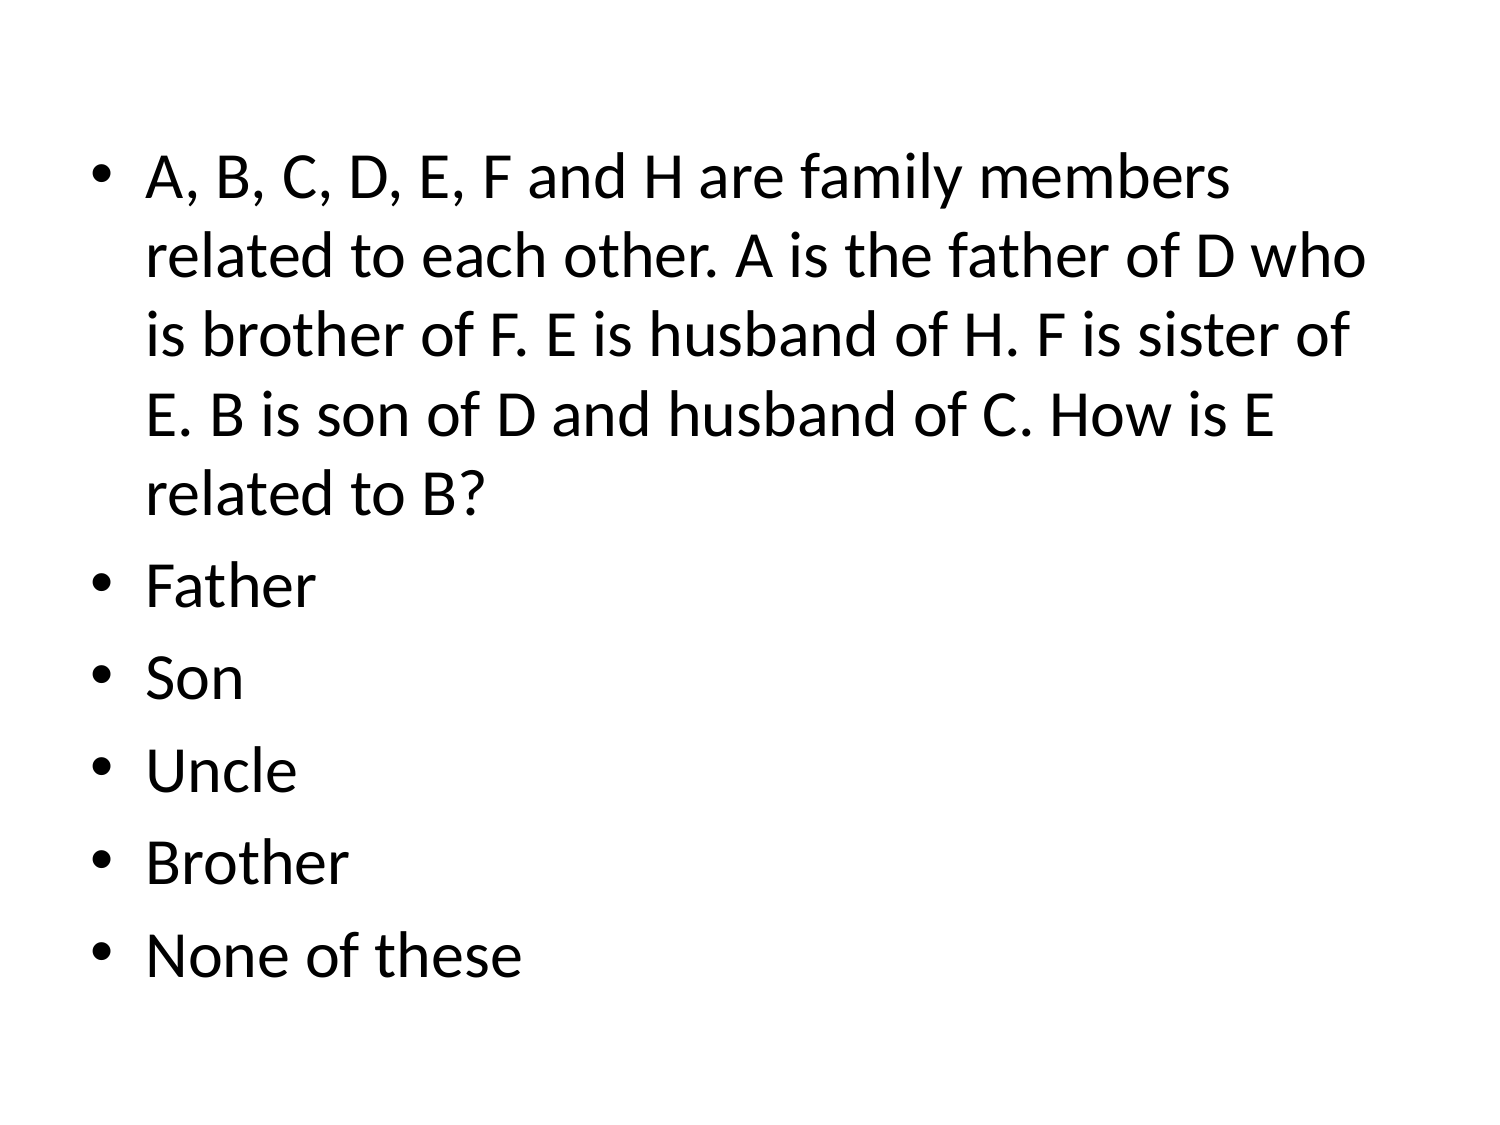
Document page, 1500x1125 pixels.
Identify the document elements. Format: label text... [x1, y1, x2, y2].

list A, B, C, D, E, F and H are family members related to each other. A is the father of D who is brother of F. E is husband of H. F is sister of E. B is son of D and husband of C. How is E related to B? Father Son Uncle Brother None of these [75, 125, 1425, 1005]
